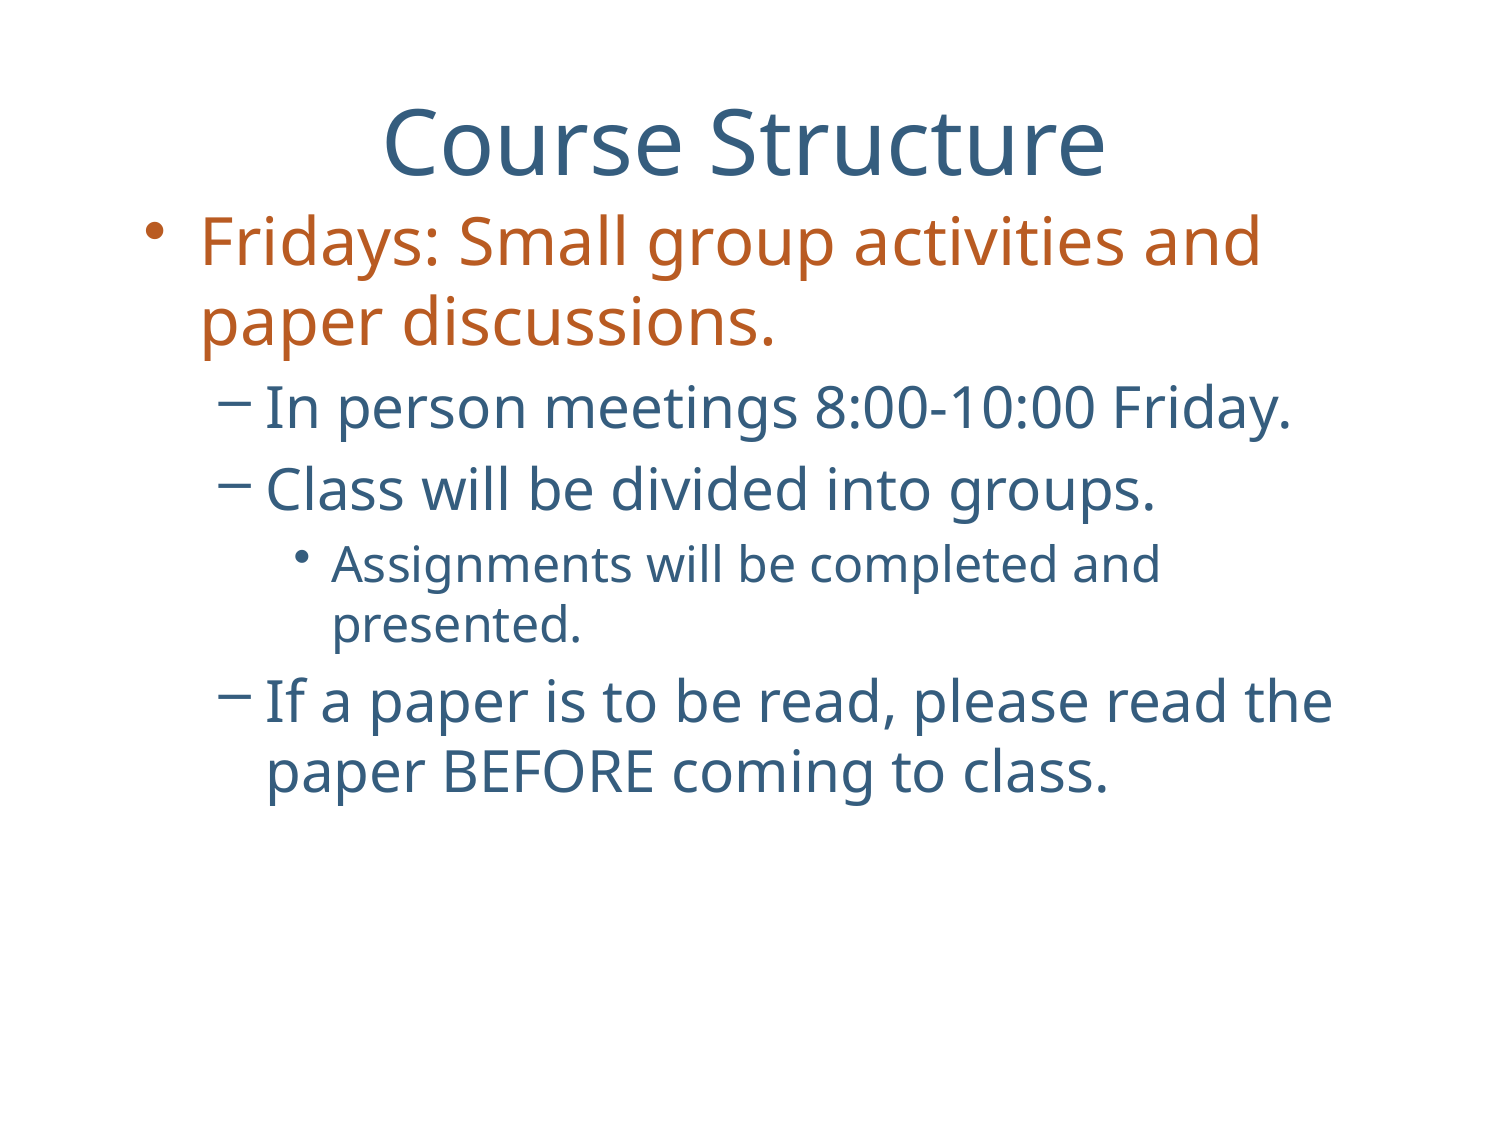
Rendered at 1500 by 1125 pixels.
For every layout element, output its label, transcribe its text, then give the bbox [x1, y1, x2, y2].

list Fridays: Small group activities and paper discussions. In person meetings 8:00-10:00 Friday. Class will be divided into groups. Assignments will be completed and presented. If a paper is to be read, please read the paper BEFORE coming to class. [128, 191, 1364, 934]
title Course Structure [126, 45, 1364, 233]
